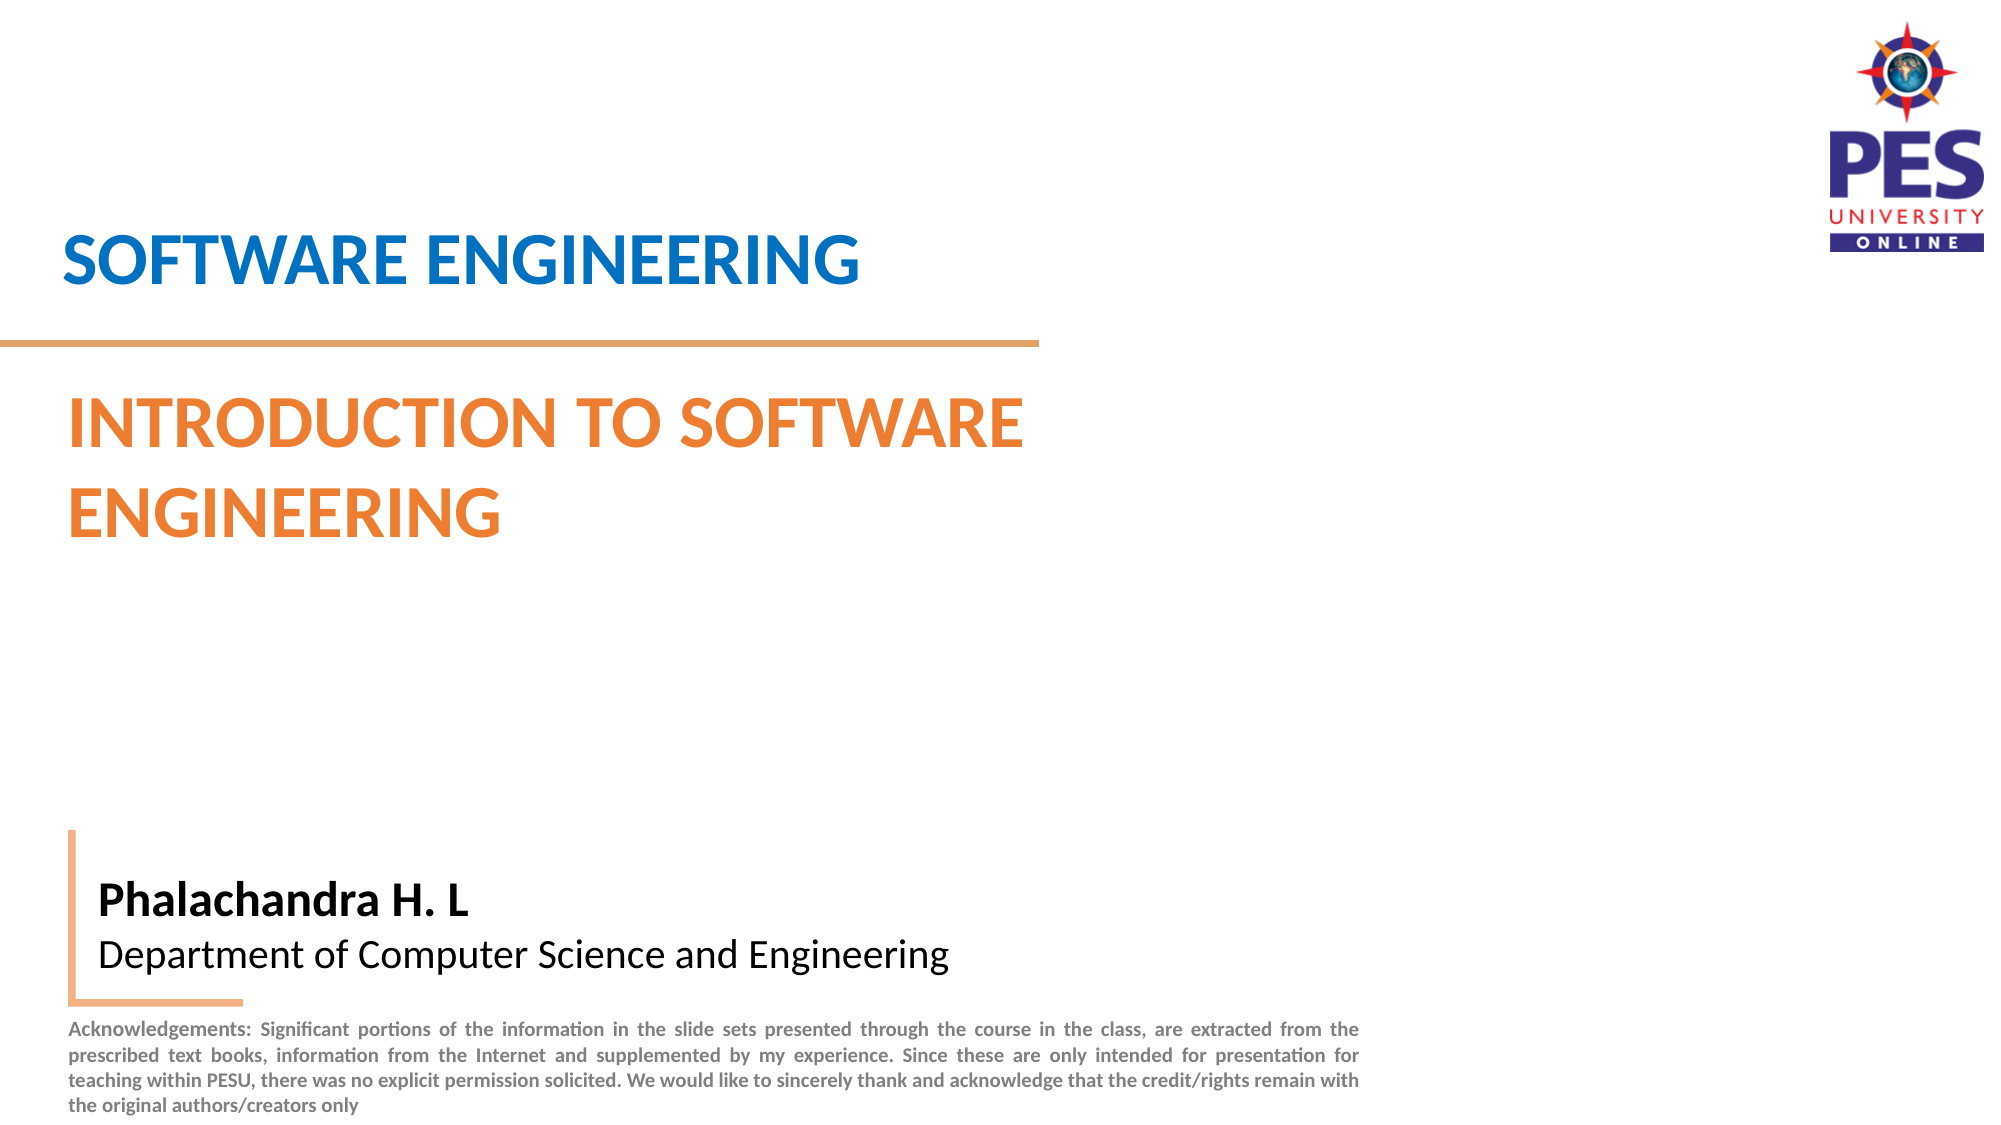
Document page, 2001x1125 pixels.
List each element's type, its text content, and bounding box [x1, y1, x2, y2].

text_box INTRODUCTION TO SOFTWARE ENGINEERING [52, 365, 1283, 561]
picture [1830, 21, 1984, 252]
